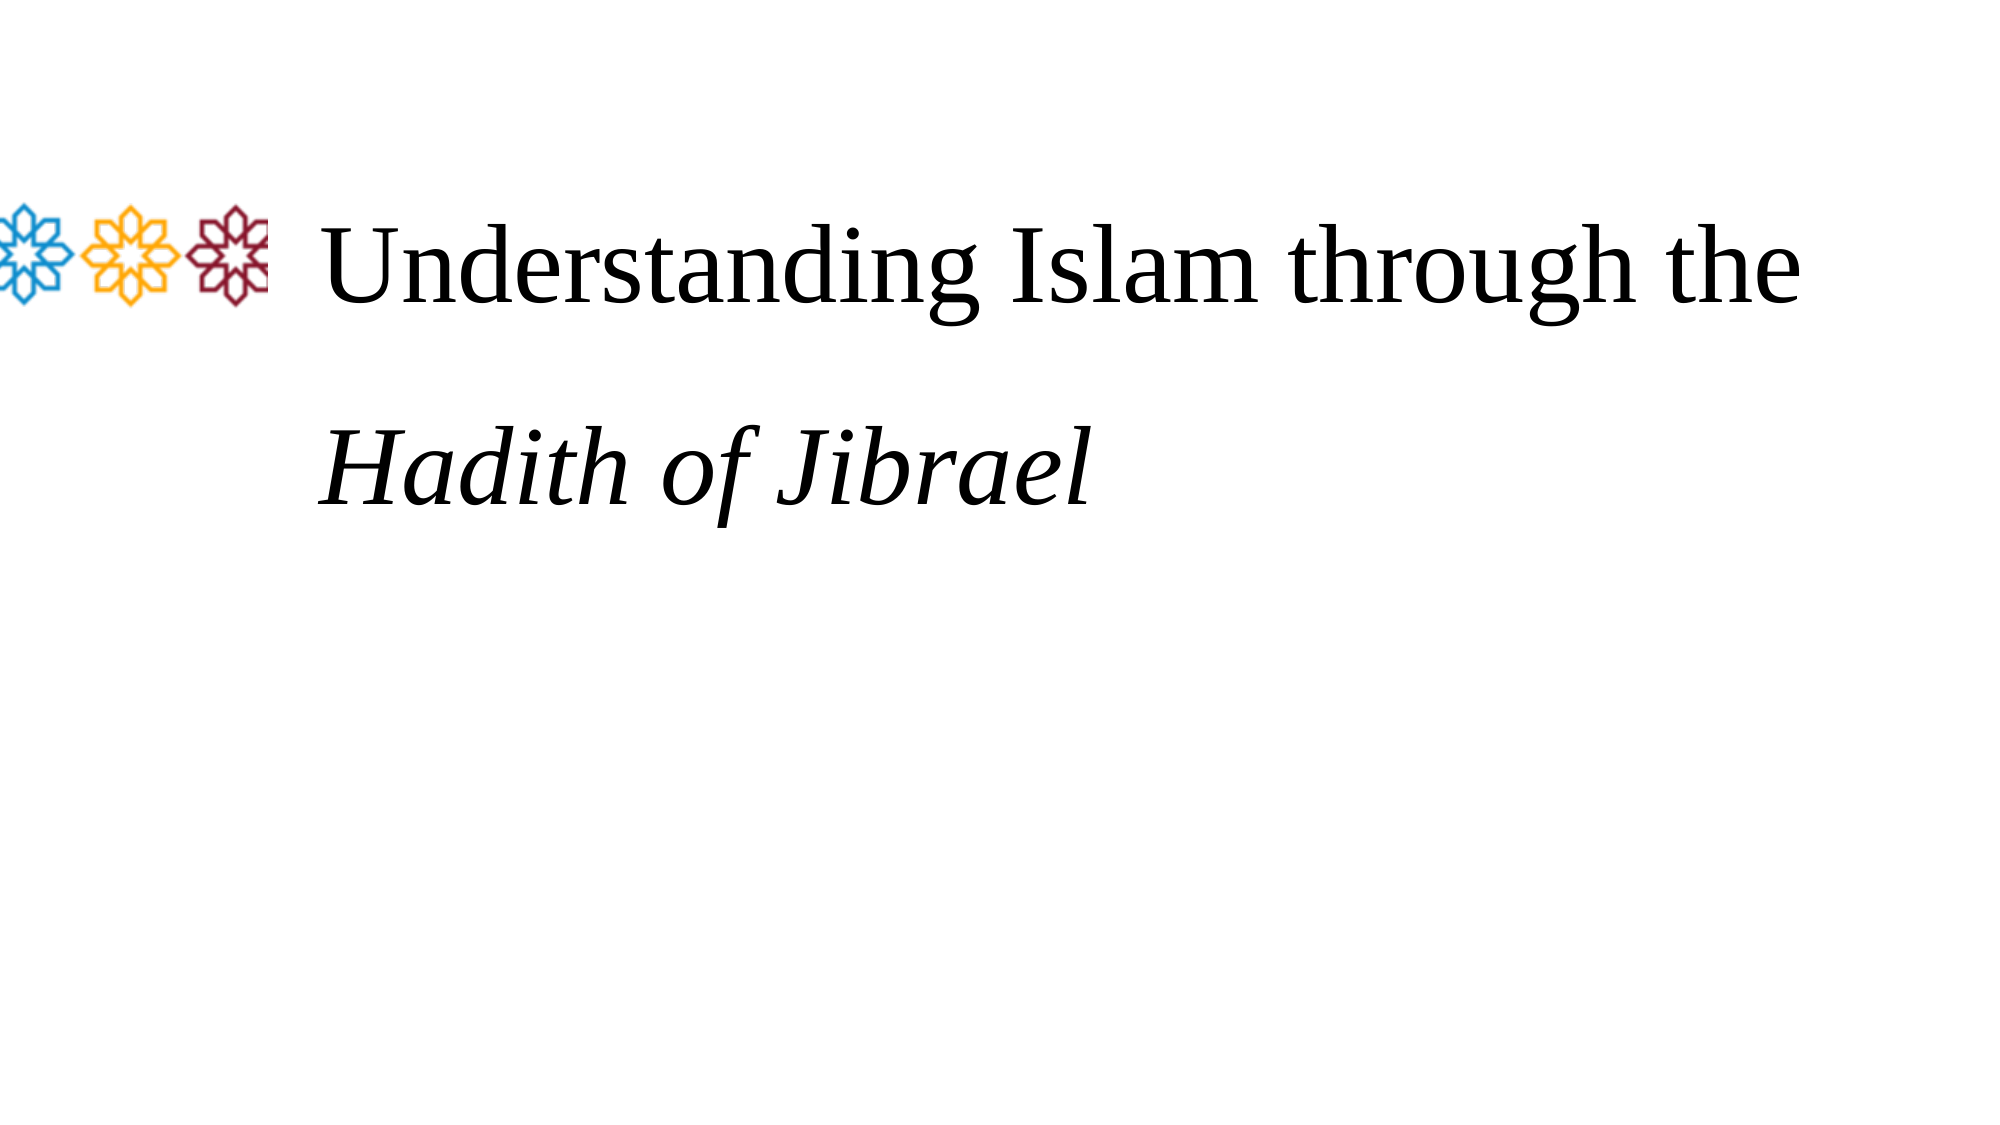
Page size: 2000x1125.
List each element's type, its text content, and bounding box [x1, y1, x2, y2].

picture [0, 184, 268, 319]
title Understanding Islam through the Hadith of Jibrael [299, 187, 1850, 538]
